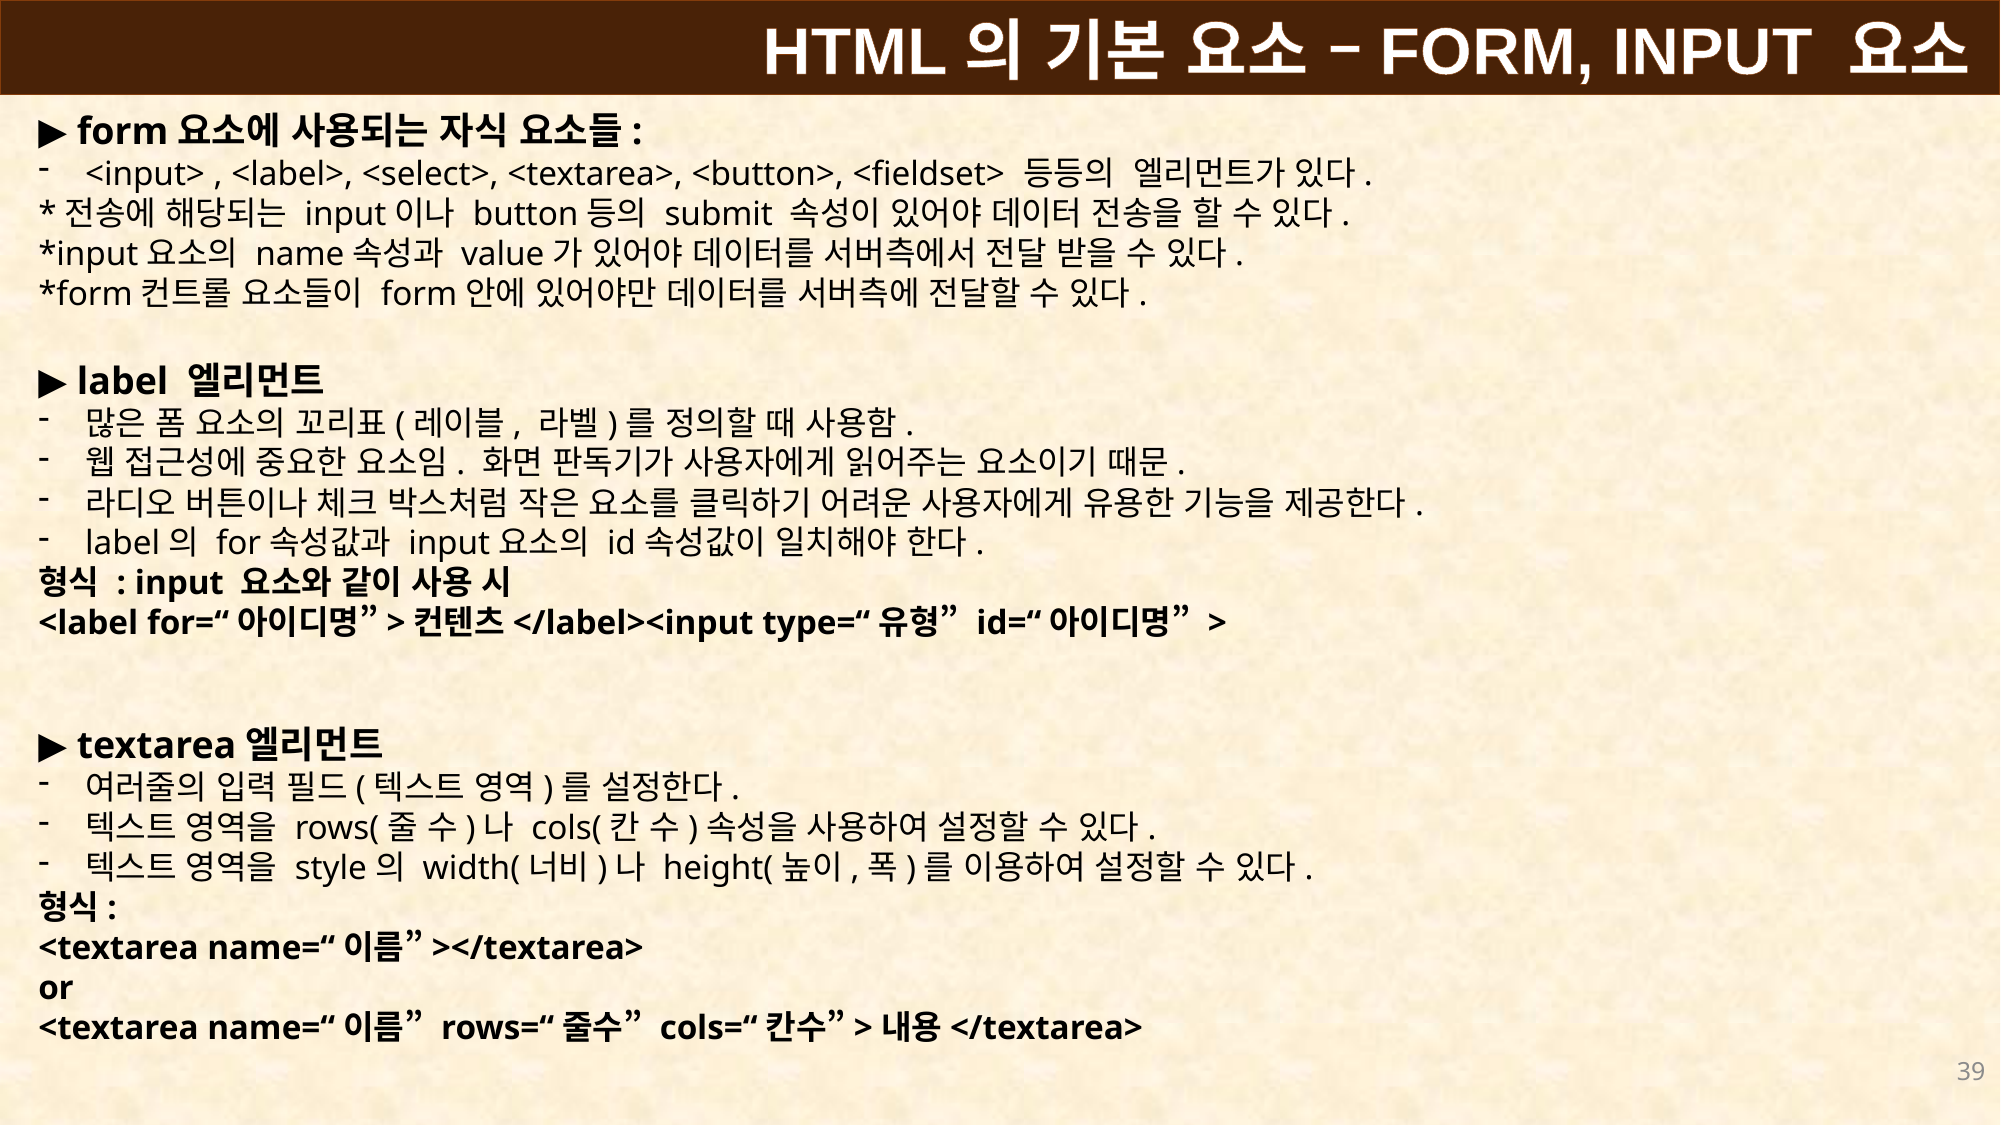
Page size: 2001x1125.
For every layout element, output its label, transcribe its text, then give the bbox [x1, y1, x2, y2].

slide_number 39 [1550, 1042, 2000, 1103]
picture [0, 0, 2001, 1125]
text_box HTML의 기본 요소 –FORM, INPUT 요소 [0, 0, 2000, 95]
text_box ▶ form요소에 사용되는 자식 요소들: <input> , <label>, <select>, <textarea>, <button>, <fieldset> 등등의 엘리먼트가 있다. *전송에 해당되는 input이나 button등의 submit 속성이 있어야 데이터 전송을 할 수 있다. *input요소의 name속성과 value가 있어야 데이터를 서버측에서 전달 받을 수 있다. *form컨트롤 요소들이 form안에 있어야만 데이터를 서버측에 전달할 수 있다. ▶ label 엘리먼트 많은 폼 요소의 꼬리표(레이블, 라벨)를 정의할 때 사용함. 웹 접근성에 중요한 요소임. 화면 판독기가 사용자에게 읽어주는 요소이기 때문. 라디오 버튼이나 체크 박스처럼 작은 요소를 클릭하기 어려운 사용자에게 유용한 기능을 제공한다. label의 for속성값과 input요소의 id속성값이 일치해야 한다. 형식 : input 요소와 같이 사용 시 <label for=“아이디명”>컨텐츠</label><input type=“유형” id=“아이디명” > ▶ textarea엘리먼트 여러줄의 입력 필드(텍스트 영역)를 설정한다. 텍스트 영역을 rows(줄 수)나 cols(칸 수)속성을 사용하여 설정할 수 있다. 텍스트 영역을 style의 width(너비)나 height(높이,폭)를 이용하여 설정할 수 있다. 형식: <textarea name=“이름”></textarea> or <textarea name=“이름” rows=“줄수” cols=“칸수”>내용</textarea> [23, 99, 1979, 1054]
